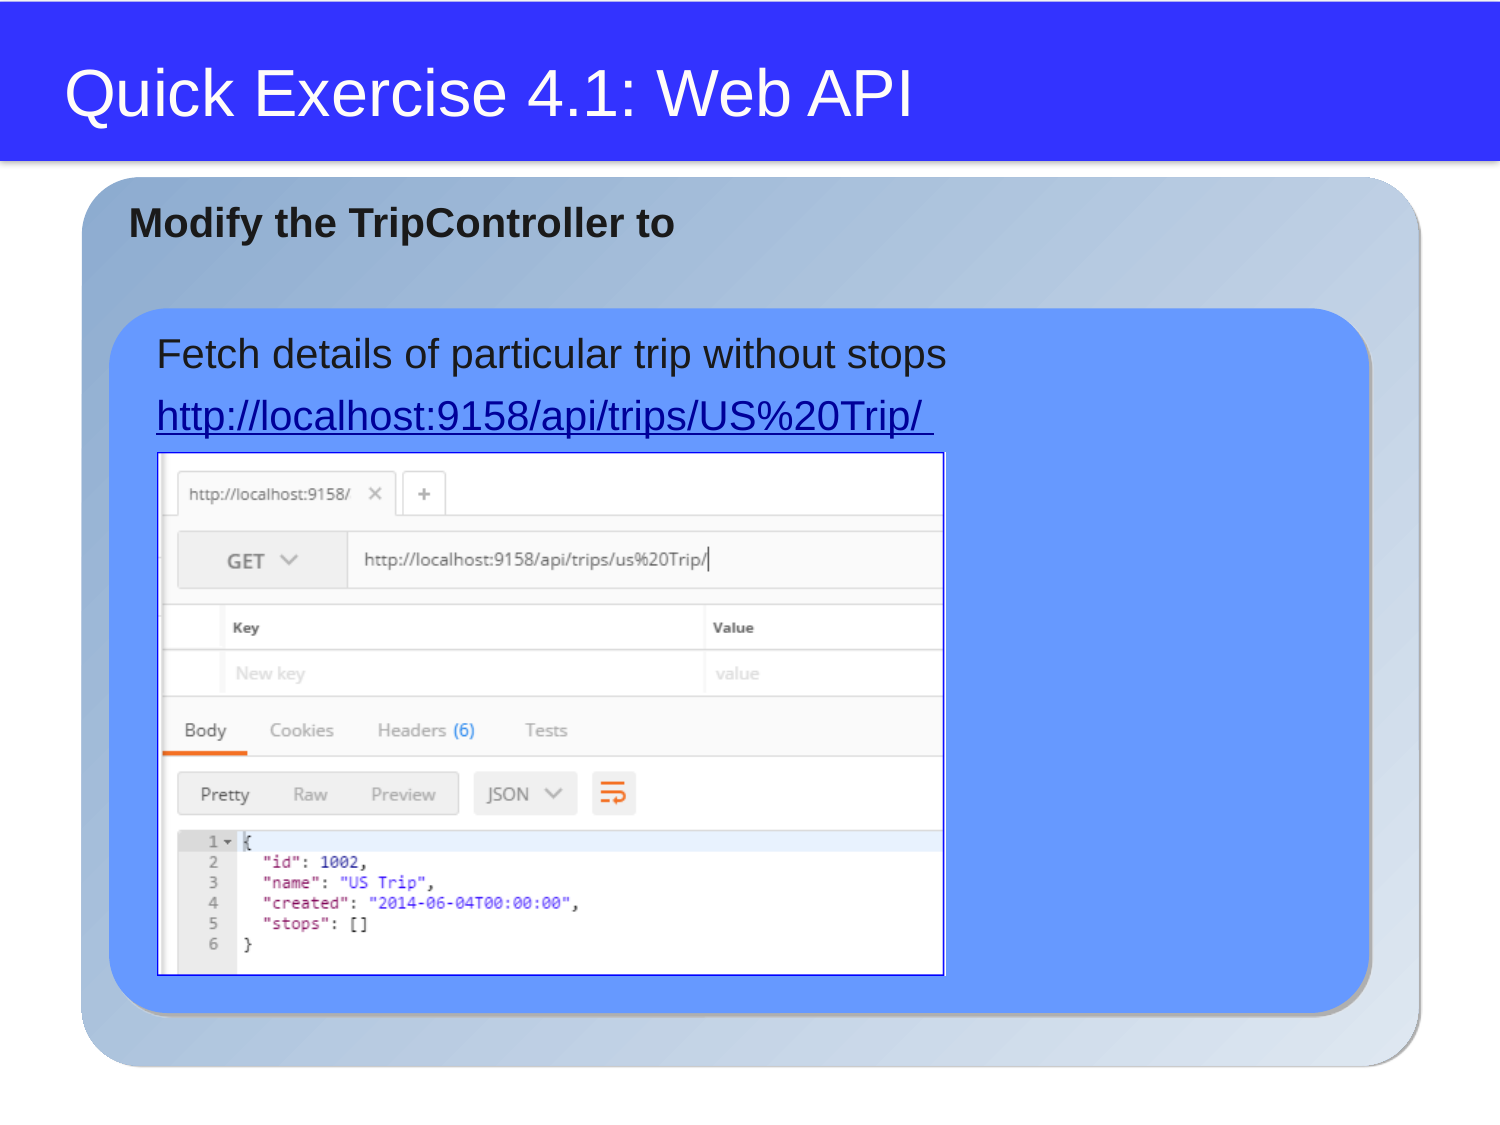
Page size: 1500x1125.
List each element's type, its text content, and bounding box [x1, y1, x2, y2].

title Quick Exercise 4.1: Web API [49, 42, 1450, 135]
text_box Modify the TripController to [81, 177, 1419, 1066]
text_box Fetch details of particular trip without stops http://localhost:9158/api/trips/US%20Trip/ [109, 308, 1370, 1014]
picture [156, 451, 946, 977]
